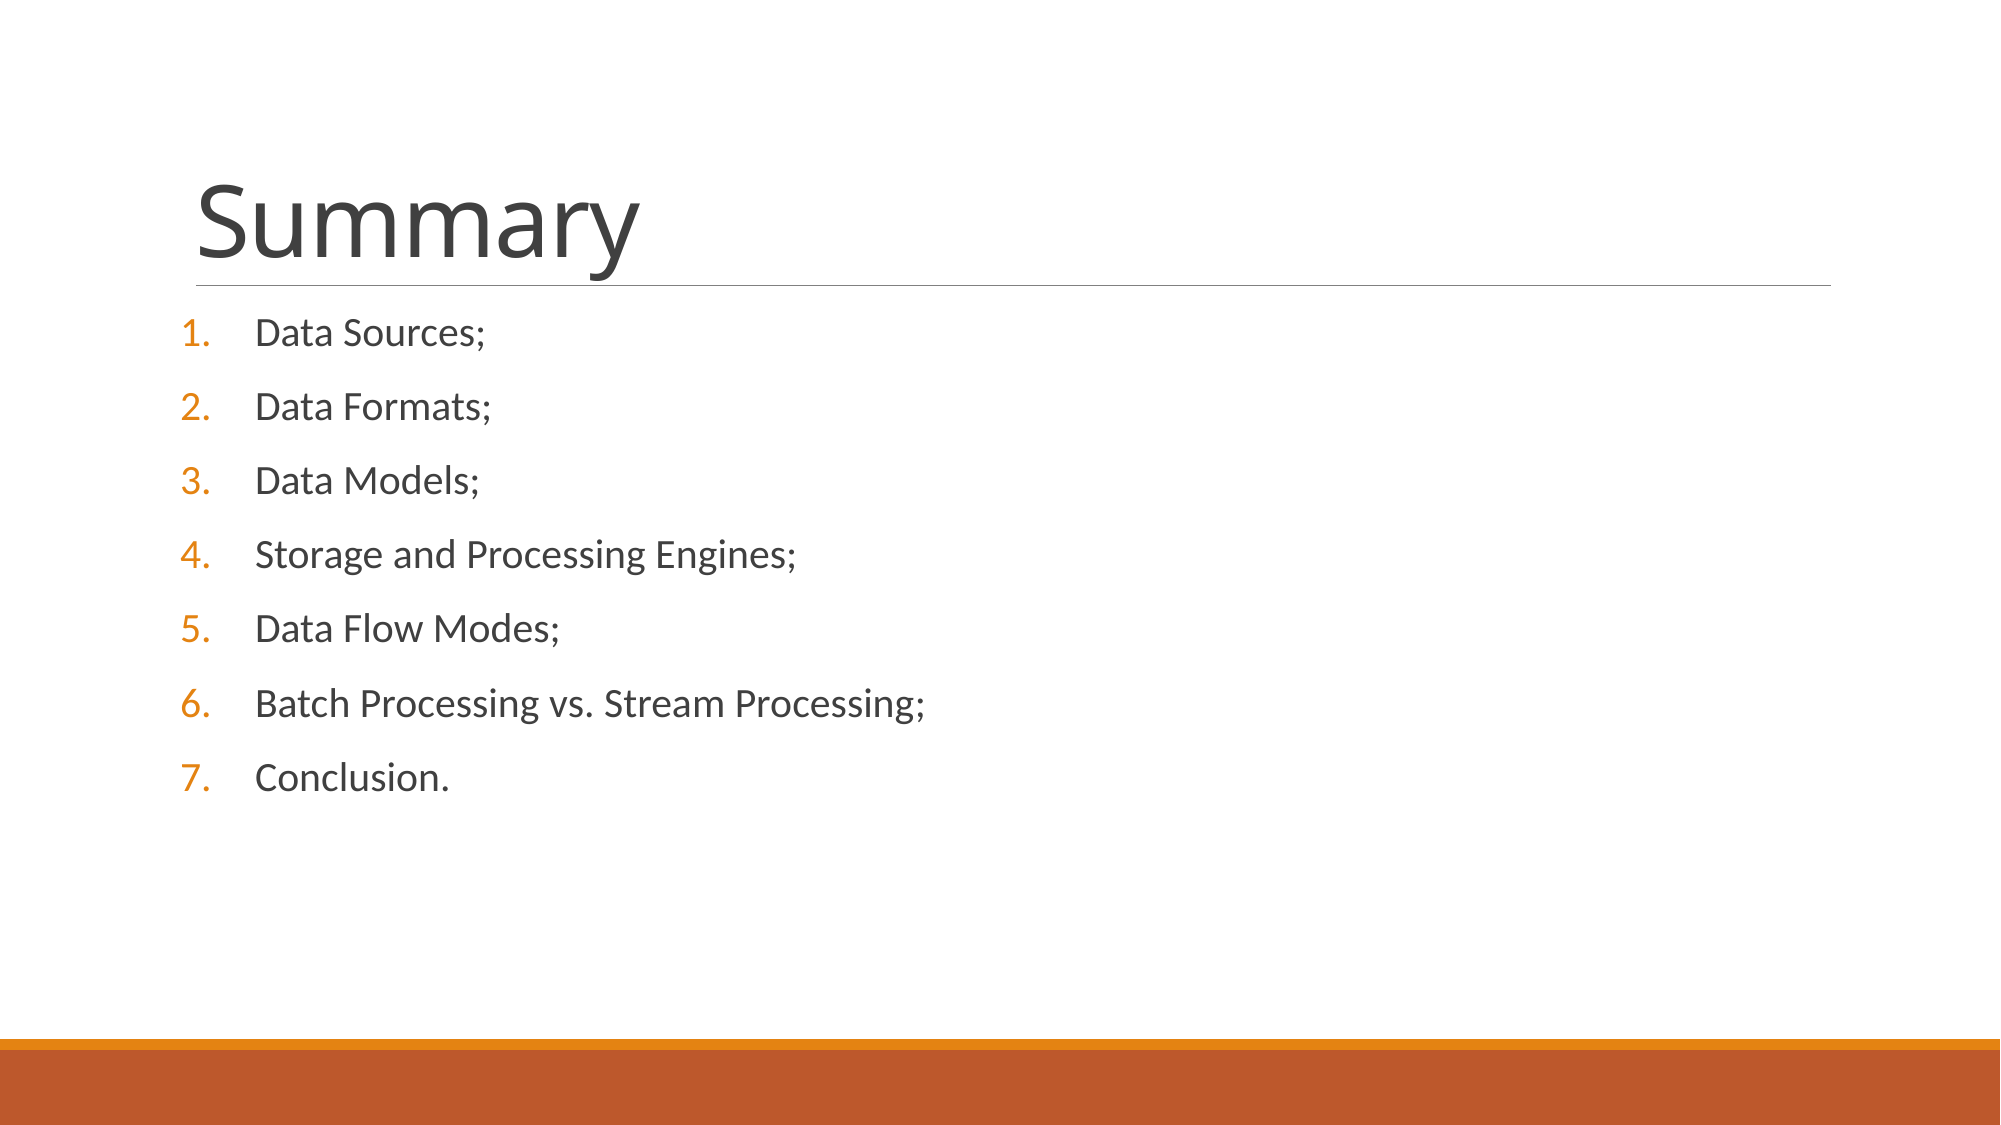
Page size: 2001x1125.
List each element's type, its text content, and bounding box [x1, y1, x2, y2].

title Summary [180, 47, 1830, 285]
list Data Sources; Data Formats; Data Models; Storage and Processing Engines; Data Flow Modes; Batch Processing vs. Stream Processing; Conclusion. [180, 302, 1830, 963]
